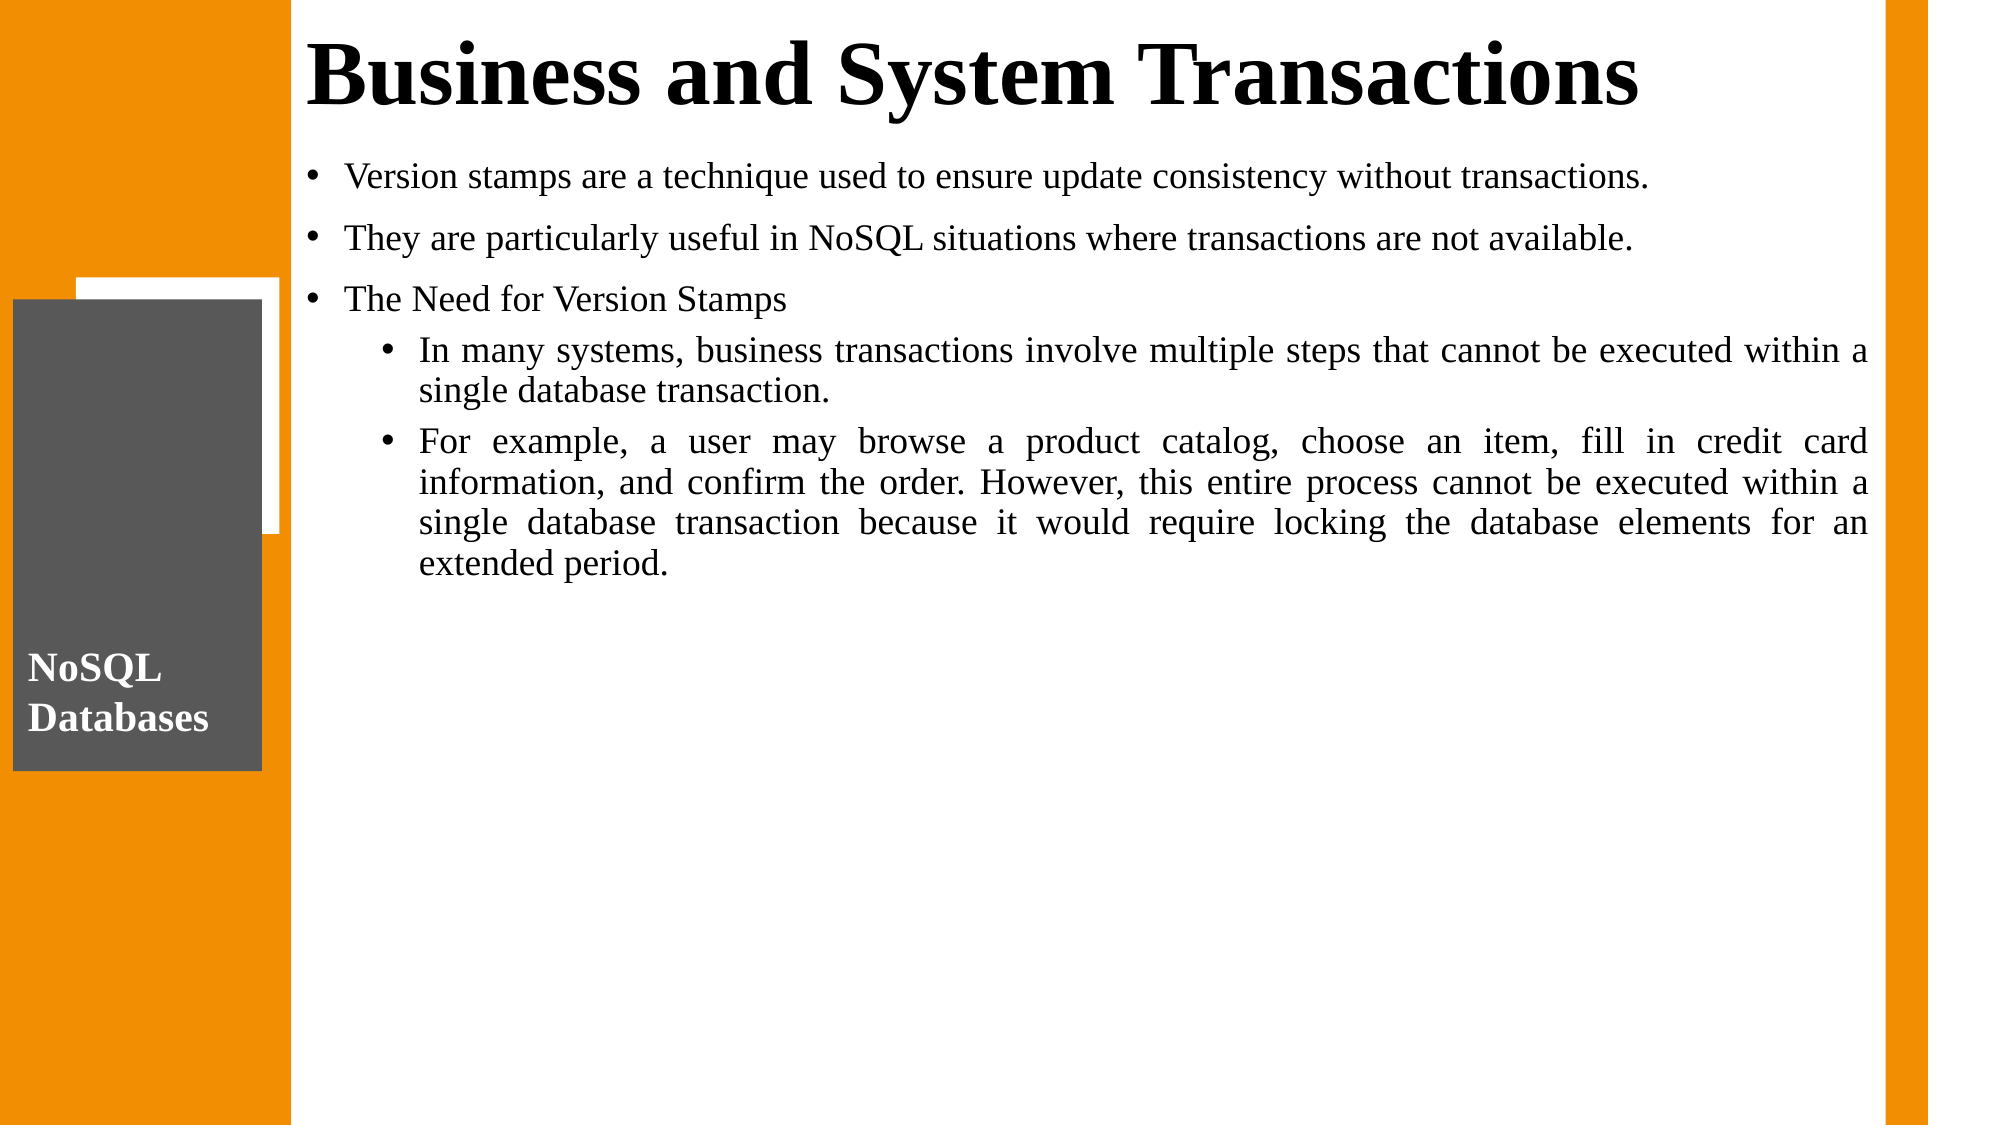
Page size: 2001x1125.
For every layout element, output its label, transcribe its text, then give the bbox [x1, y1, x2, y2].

list Version stamps are a technique used to ensure update consistency without transactions. They are particularly useful in NoSQL situations where transactions are not available. The Need for Version Stamps In many systems, business transactions involve multiple steps that cannot be executed within a single database transaction. For example, a user may browse a product catalog, choose an item, fill in credit card information, and confirm the order. However, this entire process cannot be executed within a single database transaction because it would require locking the database elements for an extended period. [292, 149, 1885, 1125]
title Business and System Transactions [292, 0, 1885, 149]
text_box [0, 0, 292, 1125]
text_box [13, 277, 280, 772]
text_box [1885, 0, 1928, 1125]
